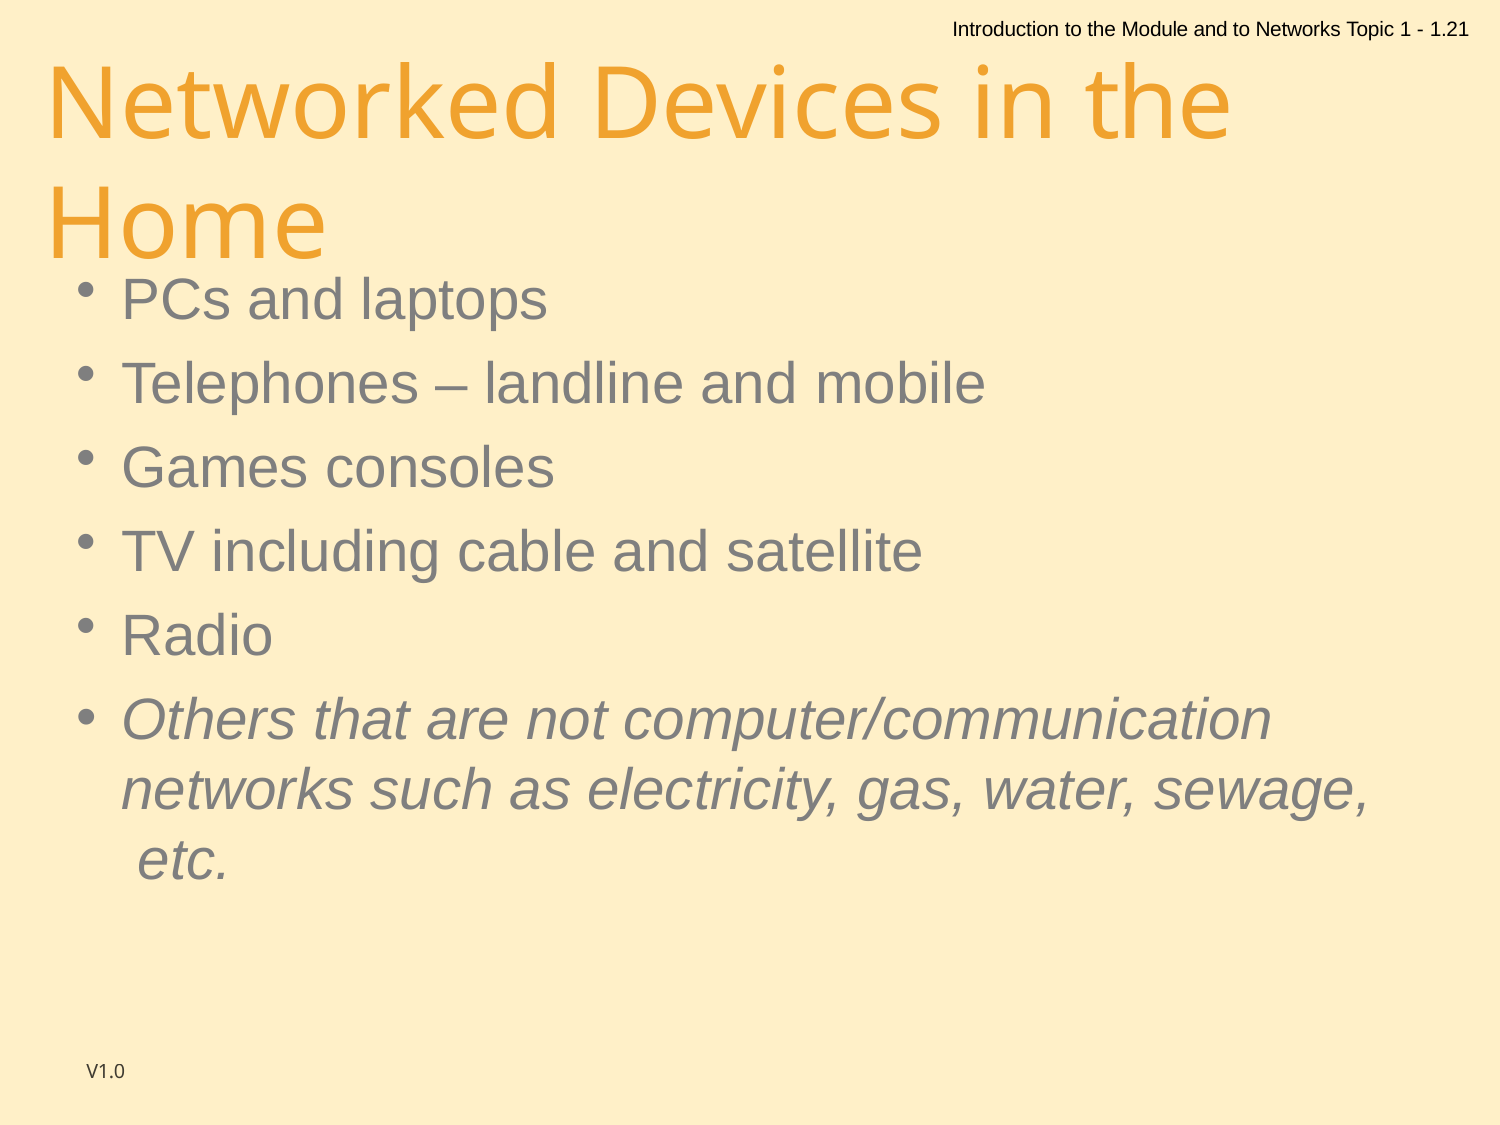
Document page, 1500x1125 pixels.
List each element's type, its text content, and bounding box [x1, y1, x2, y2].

text_box Introduction to the Module and to Networks Topic 1 - 1.21 [950, 13, 1488, 41]
text_box PCs and laptops Telephones – landline and mobile Games consoles TV including cable and satellite Radio Others that are not computer/communication networks such as electricity, gas, water, sewage, etc. [74, 245, 1386, 892]
title Networked Devices in the Home [42, 36, 1357, 279]
slide_number V1.0 [84, 892, 591, 1125]
